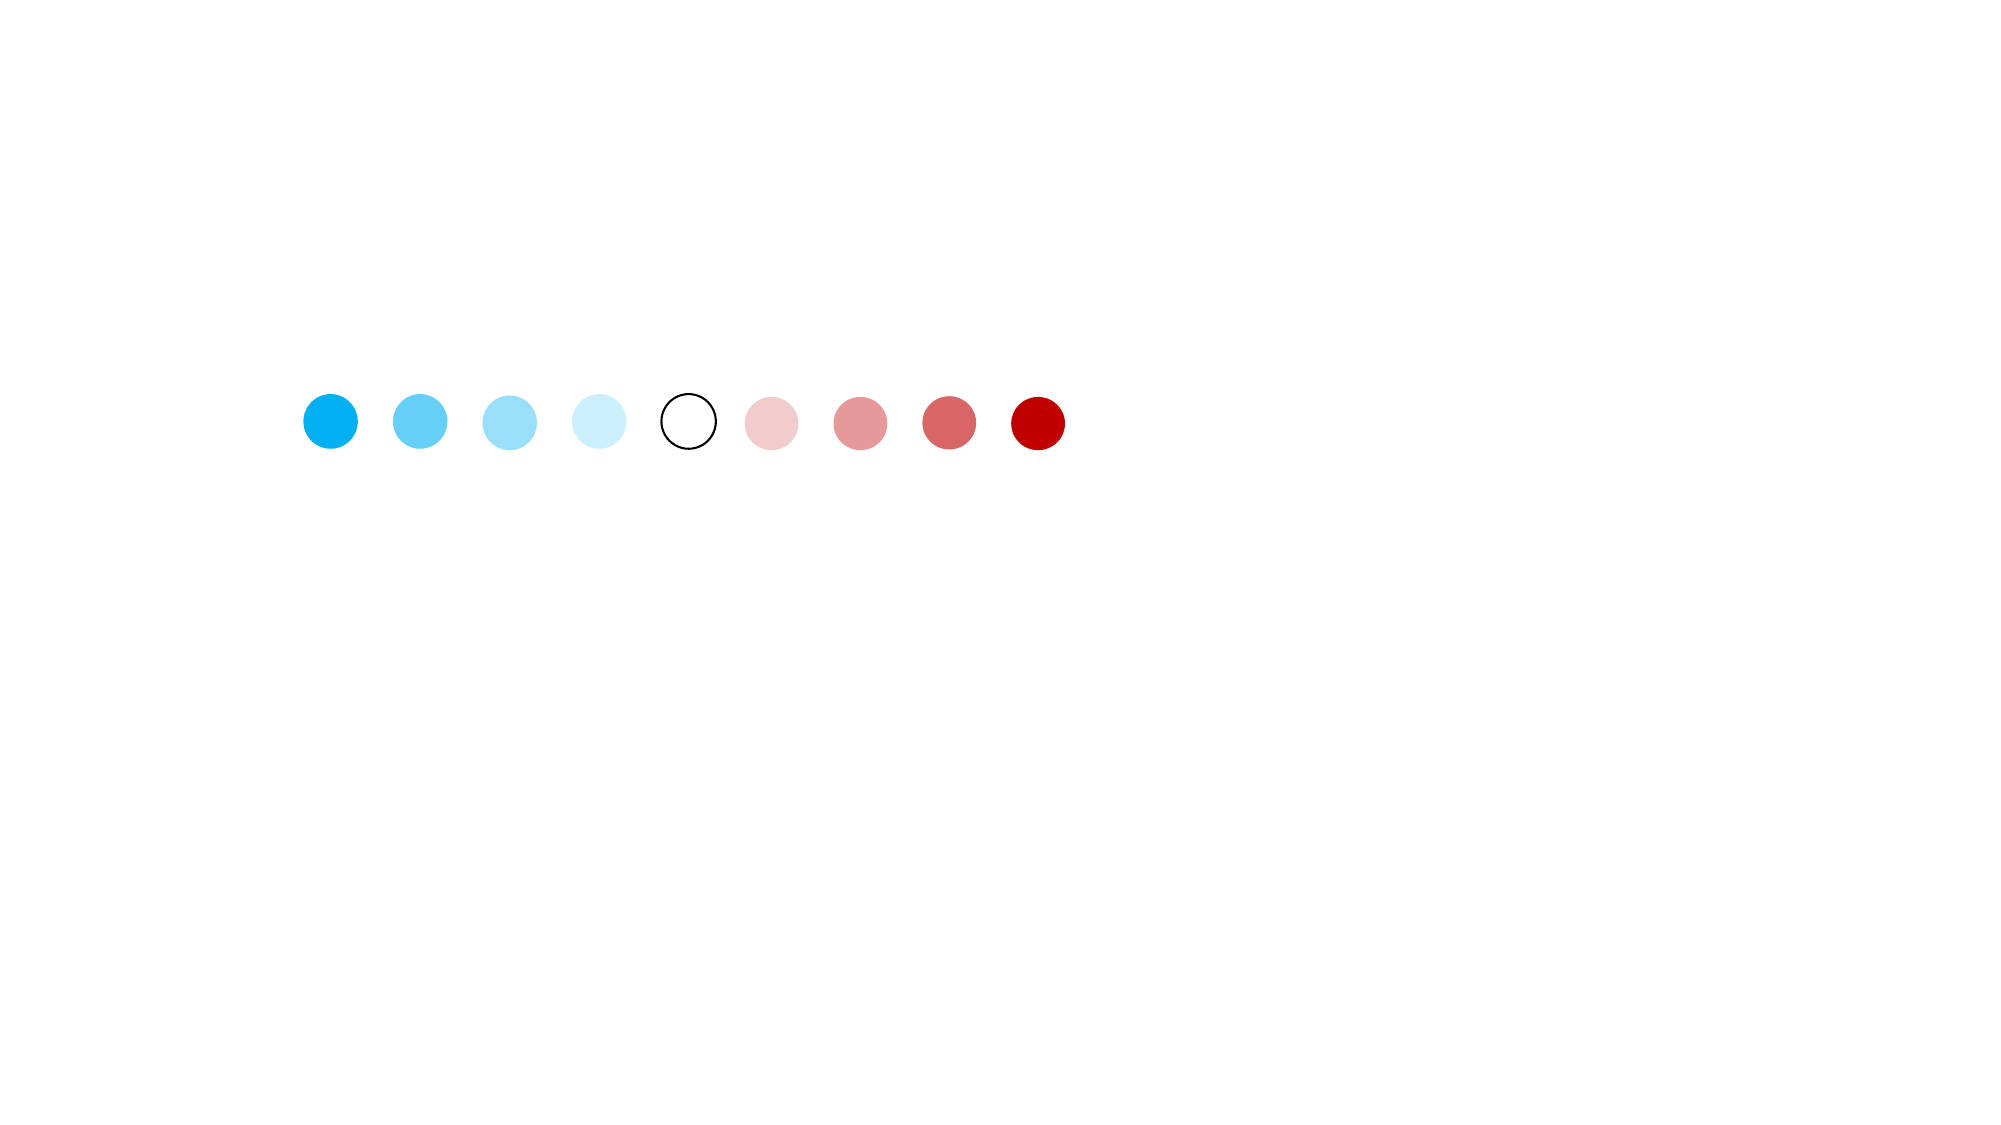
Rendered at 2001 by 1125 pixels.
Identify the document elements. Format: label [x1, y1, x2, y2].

text_box [302, 393, 359, 450]
text_box [391, 393, 449, 450]
text_box [743, 395, 800, 452]
text_box [660, 393, 717, 450]
text_box [481, 394, 538, 452]
text_box [570, 393, 628, 450]
text_box [832, 395, 889, 452]
text_box [1010, 395, 1067, 452]
text_box [921, 395, 978, 451]
